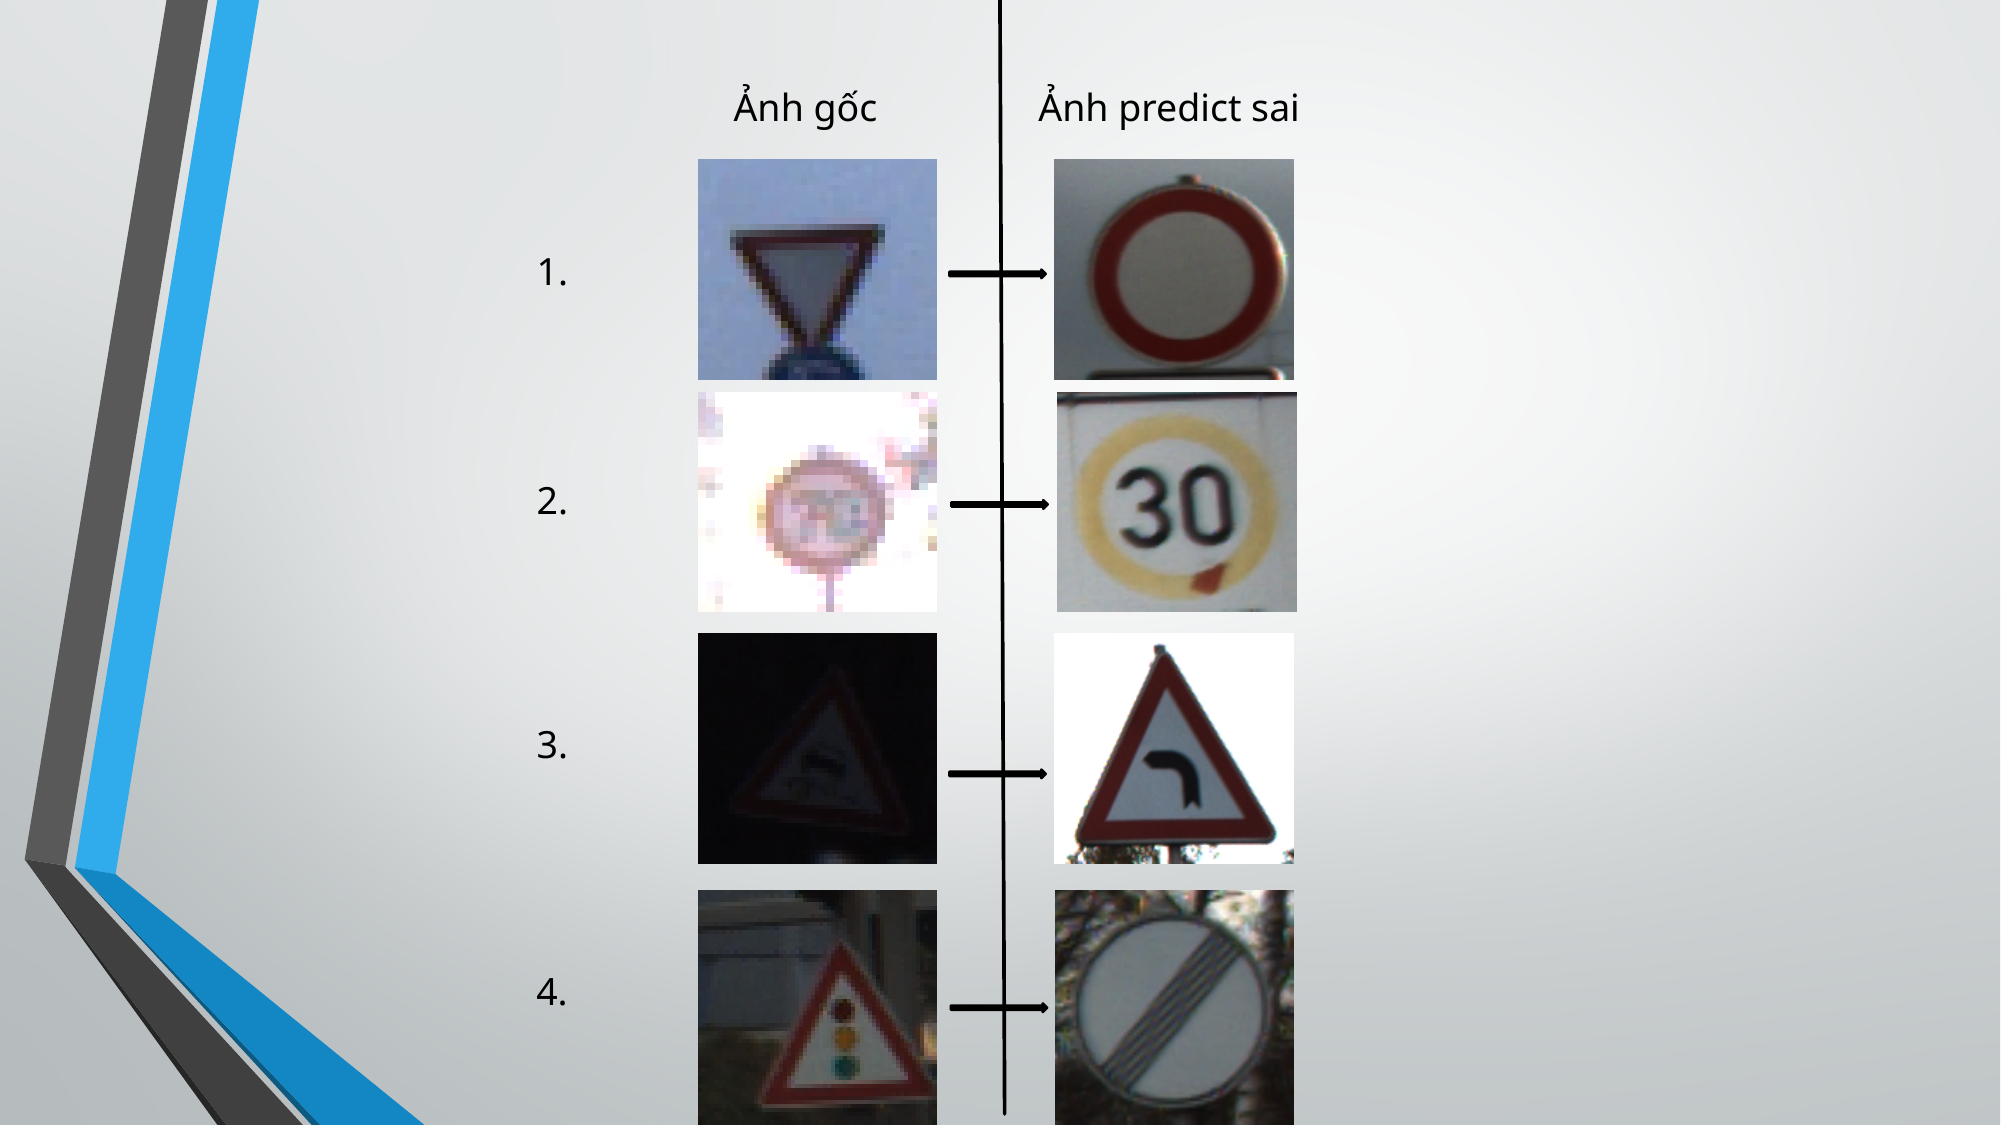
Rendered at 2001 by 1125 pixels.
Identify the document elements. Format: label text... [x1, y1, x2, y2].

picture [1054, 633, 1294, 864]
text_box [1005, 768, 1047, 780]
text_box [999, 0, 1005, 1115]
picture [1057, 392, 1297, 613]
text_box [948, 270, 999, 278]
picture [1054, 159, 1294, 380]
text_box [1005, 1002, 1049, 1014]
picture [1054, 890, 1294, 1125]
text_box [948, 770, 999, 778]
text_box Ảnh predict sai [1023, 76, 1330, 136]
text_box 1. [521, 240, 597, 301]
text_box [1005, 268, 1047, 280]
text_box [950, 501, 999, 508]
picture [697, 159, 937, 380]
picture [697, 890, 937, 1125]
text_box [949, 1004, 999, 1012]
text_box 3. [521, 713, 597, 773]
text_box Ảnh gốc [718, 76, 916, 136]
text_box 4. [521, 960, 597, 1021]
picture [697, 633, 937, 864]
text_box [1005, 498, 1049, 510]
picture [697, 392, 937, 613]
text_box 2. [521, 469, 597, 530]
